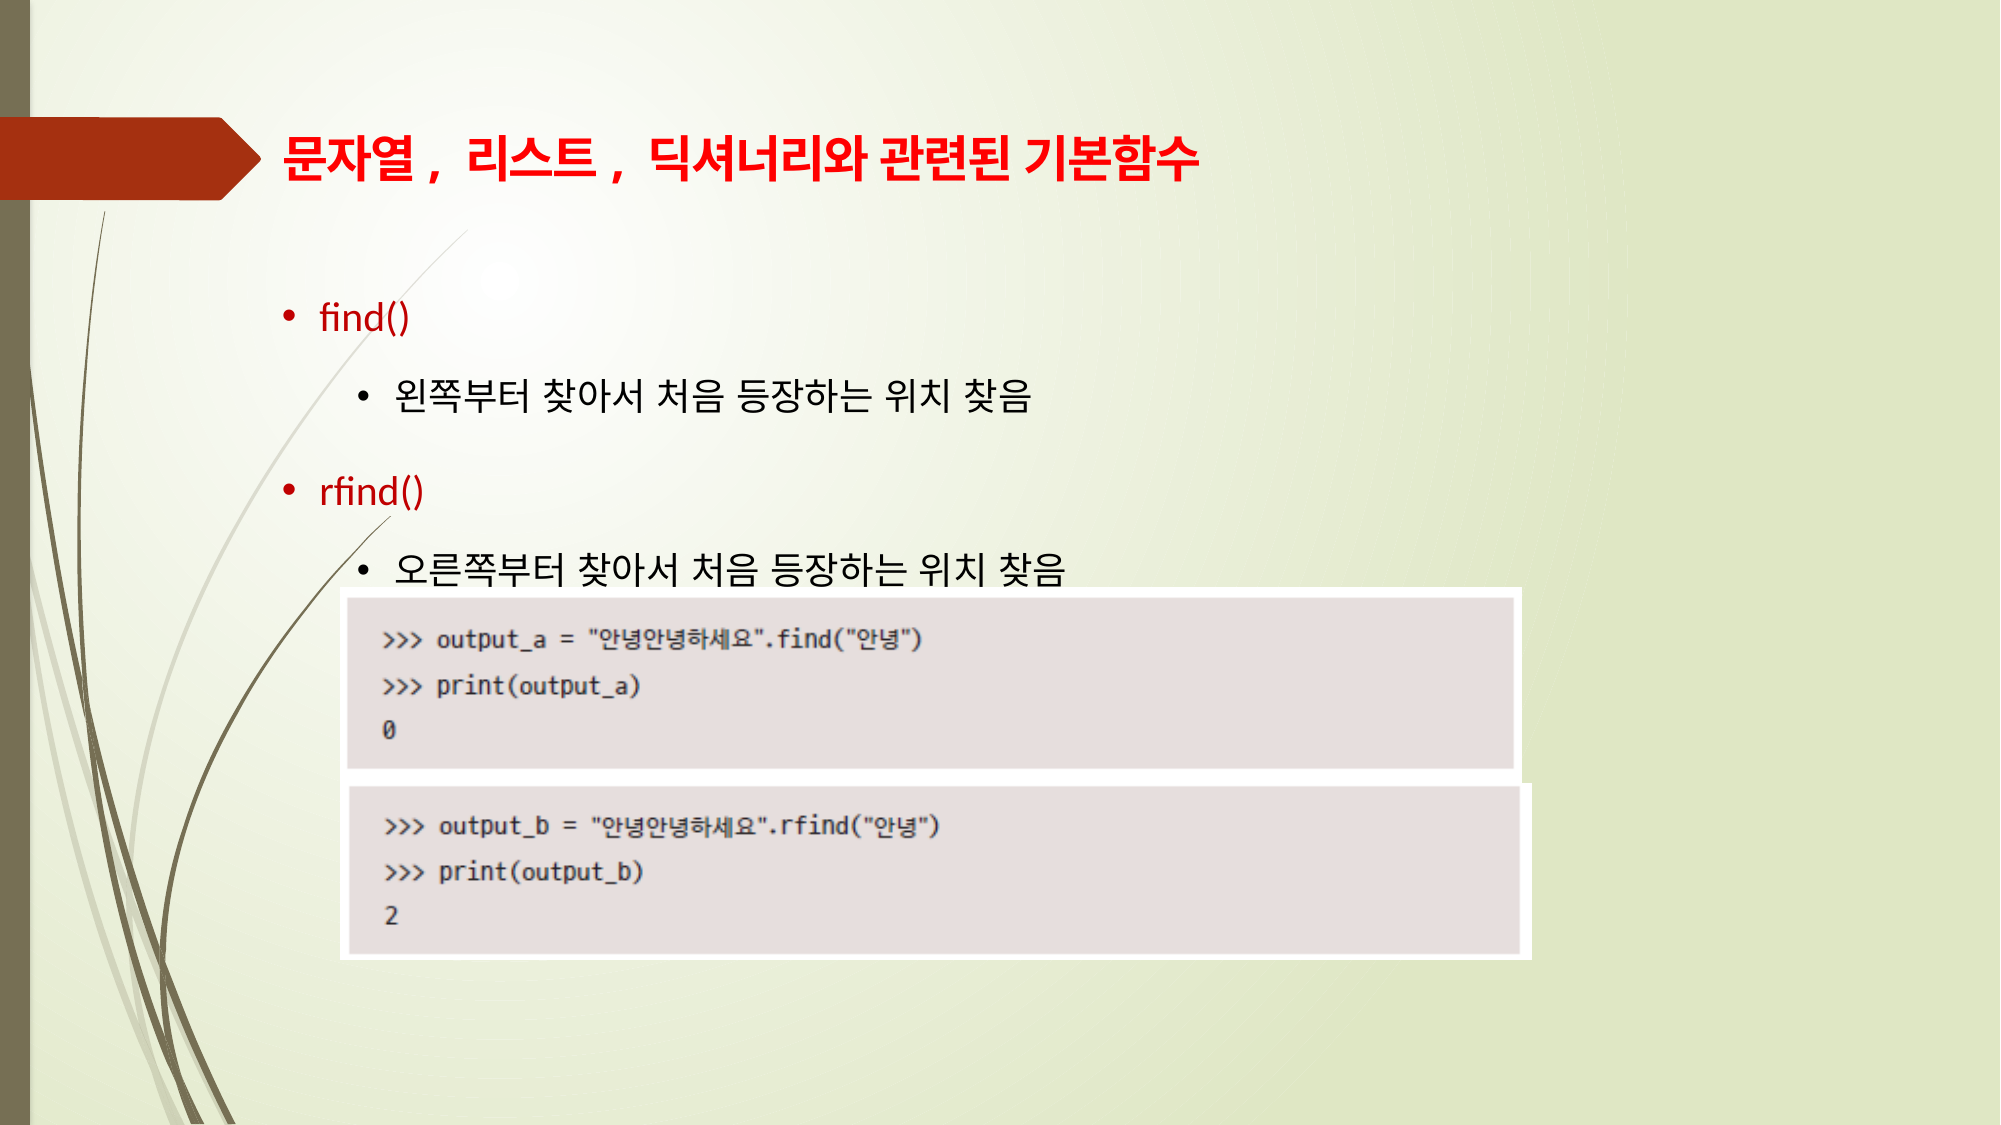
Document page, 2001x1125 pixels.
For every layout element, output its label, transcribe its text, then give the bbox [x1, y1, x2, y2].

text_box 문자열, 리스트, 딕셔너리와 관련된 기본함수 [266, 118, 1544, 197]
text_box find() 왼쪽부터 찾아서 처음 등장하는 위치 찾음 rfind() 오른쪽부터 찾아서 처음 등장하는 위치 찾음 [266, 257, 1561, 1076]
picture [340, 587, 1533, 960]
